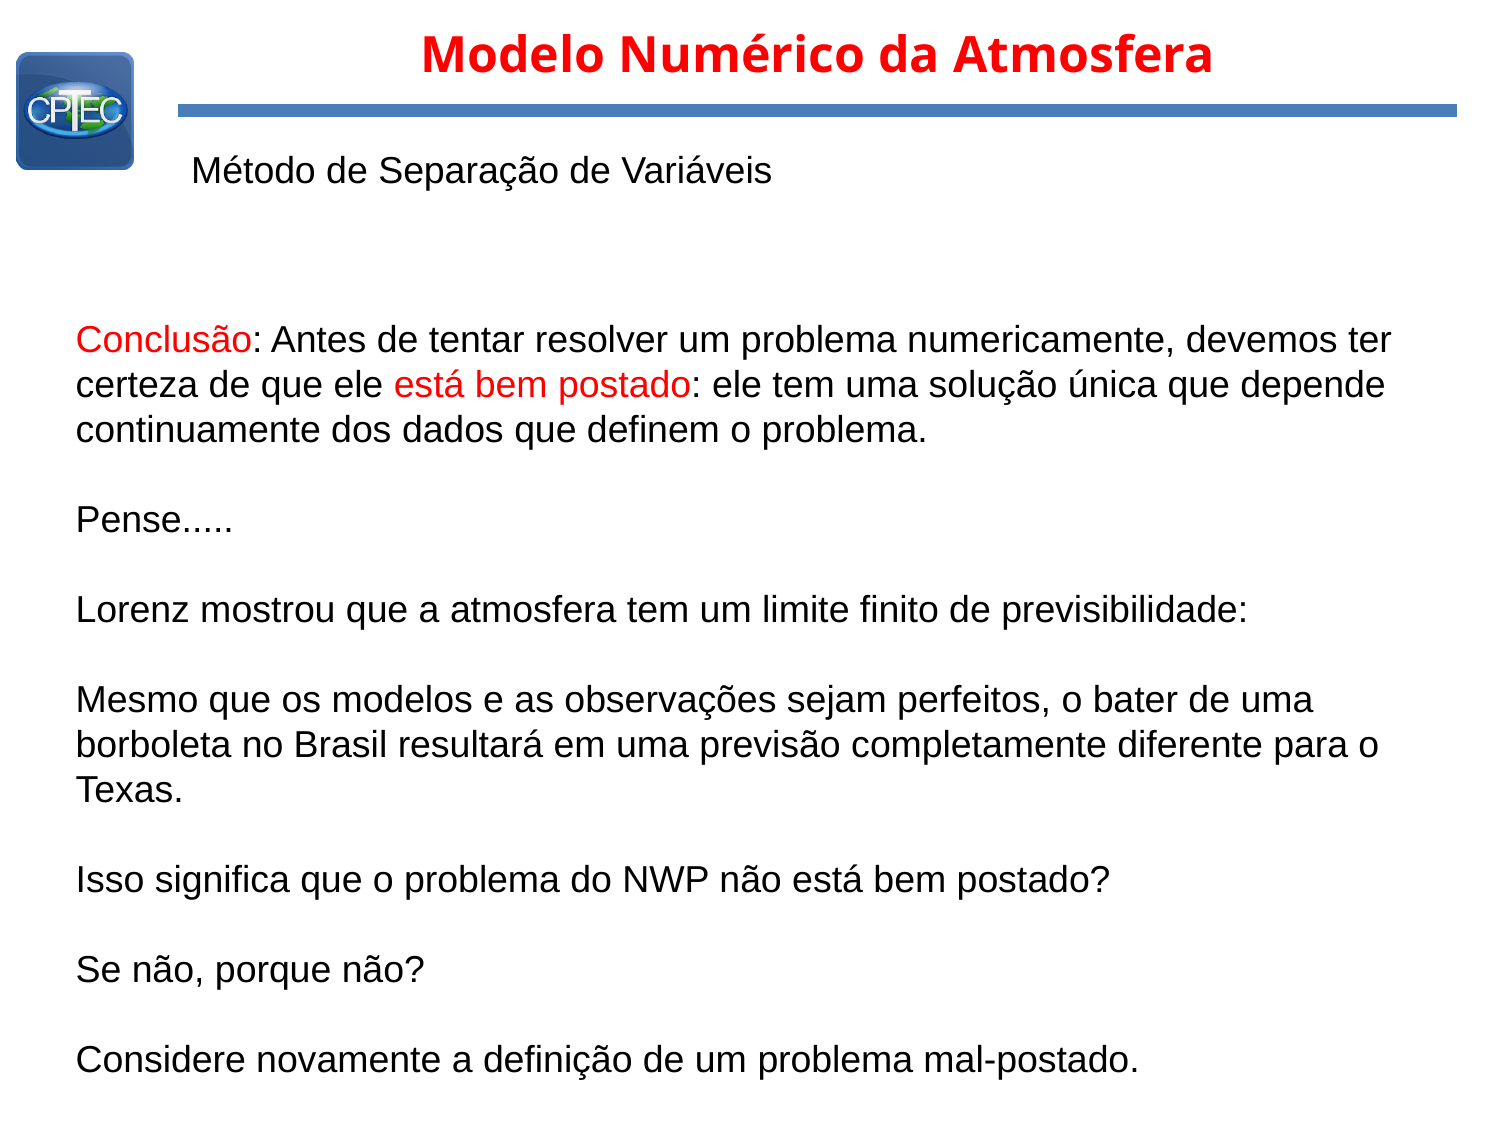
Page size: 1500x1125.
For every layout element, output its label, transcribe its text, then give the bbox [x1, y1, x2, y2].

text_box Método de Separação de Variáveis [176, 138, 788, 199]
picture [16, 51, 134, 170]
text_box Conclusão: Antes de tentar resolver um problema numericamente, devemos ter certeza de que ele está bem postado: ele tem uma solução única que depende continuamente dos dados que definem o problema. Pense..... Lorenz mostrou que a atmosfera tem um limite finito de previsibilidade: Mesmo que os modelos e as observações sejam perfeitos, o bater de uma borboleta no Brasil resultará em uma previsão completamente diferente para o Texas. Isso significa que o problema do NWP não está bem postado? Se não, porque não? Considere novamente a definição de um problema mal-postado. [60, 262, 1467, 1088]
text_box Modelo Numérico da Atmosfera [178, 14, 1457, 90]
